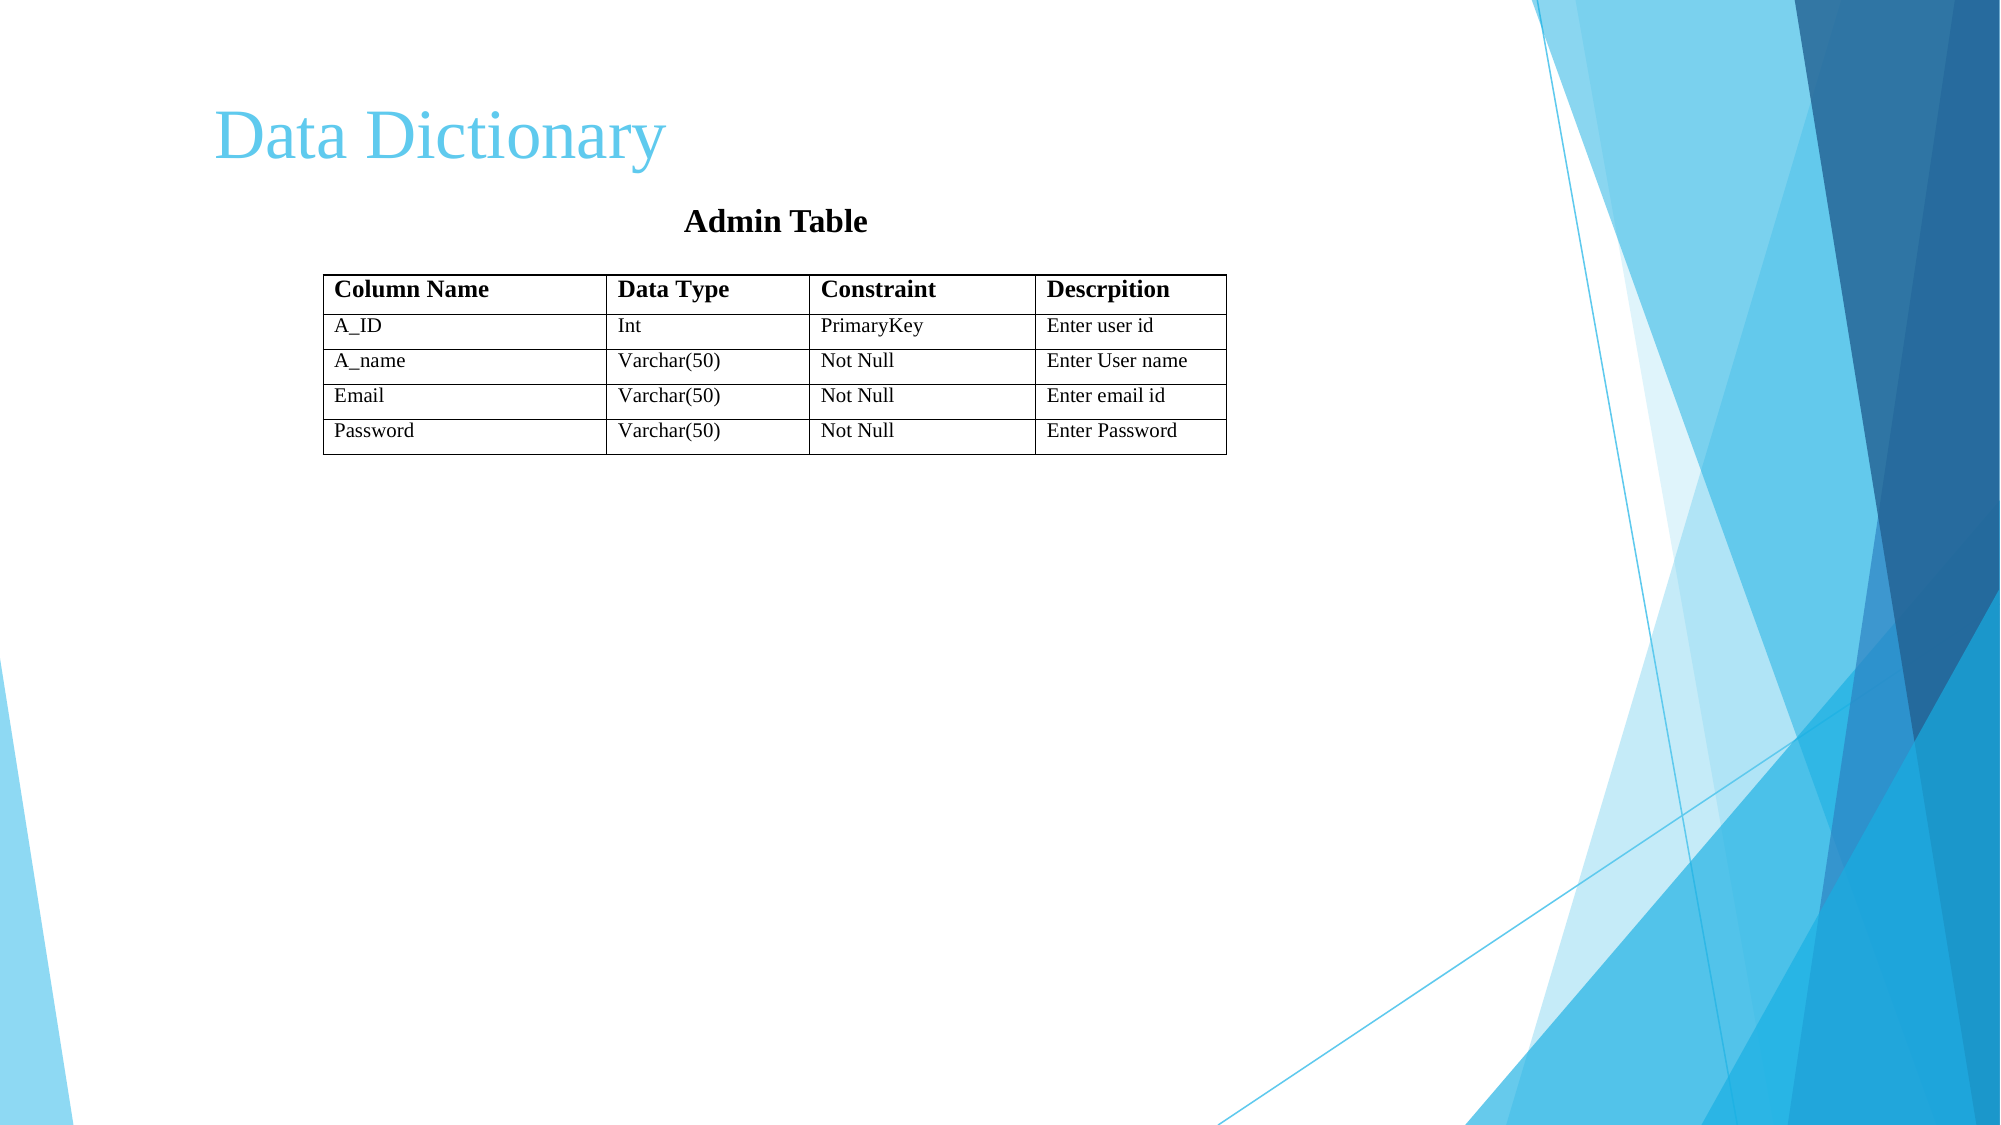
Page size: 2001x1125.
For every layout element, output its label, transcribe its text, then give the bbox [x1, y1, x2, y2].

table_cell Enter user id [1036, 315, 1226, 349]
table_cell Email [324, 385, 606, 419]
table_cell Varchar(50) [607, 420, 809, 454]
table_cell Int [607, 315, 809, 349]
table_header Descrpition [1036, 276, 1226, 314]
table_cell Password [324, 420, 606, 454]
table_cell Varchar(50) [607, 385, 809, 419]
table_header Data Type [607, 276, 809, 314]
title Data Dictionary [212, 87, 748, 276]
text_box Admin Table [650, 199, 900, 240]
table_cell Not Null [810, 350, 1035, 384]
table_cell PrimaryKey [810, 315, 1035, 349]
table_cell Not Null [810, 420, 1035, 454]
table_cell Enter Password [1036, 420, 1226, 454]
table_cell Varchar(50) [607, 350, 809, 384]
table_cell Enter User name [1036, 350, 1226, 384]
table_cell Enter email id [1036, 385, 1226, 419]
table_header Column Name [324, 276, 606, 314]
table_header Constraint [810, 276, 1035, 314]
table_cell A_ID [324, 315, 606, 349]
table_cell A_name [324, 350, 606, 384]
table_cell Not Null [810, 385, 1035, 419]
